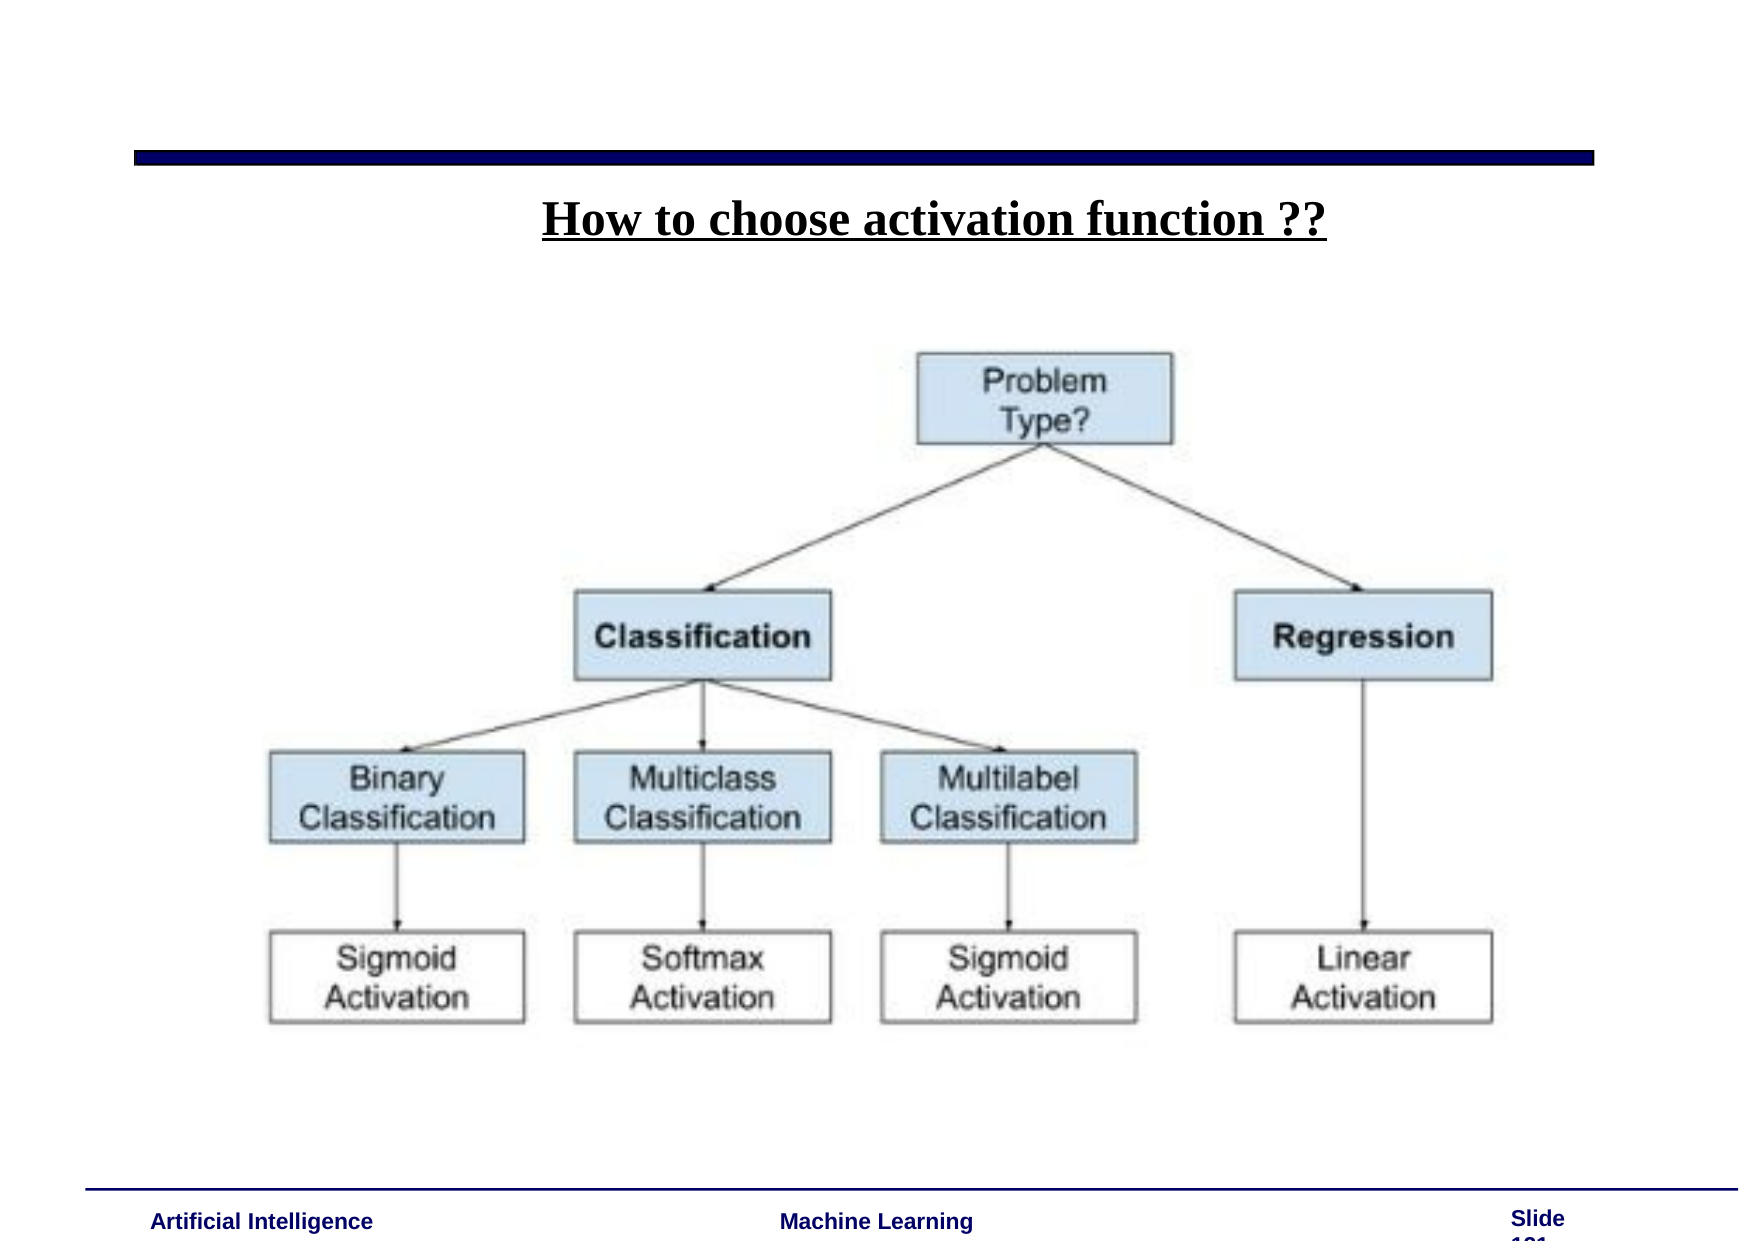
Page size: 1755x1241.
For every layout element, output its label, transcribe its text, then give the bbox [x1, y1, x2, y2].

text_box How to choose activation function ?? [527, 177, 1365, 253]
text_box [133, 149, 1595, 166]
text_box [85, 959, 1739, 1237]
picture [261, 341, 1513, 1049]
